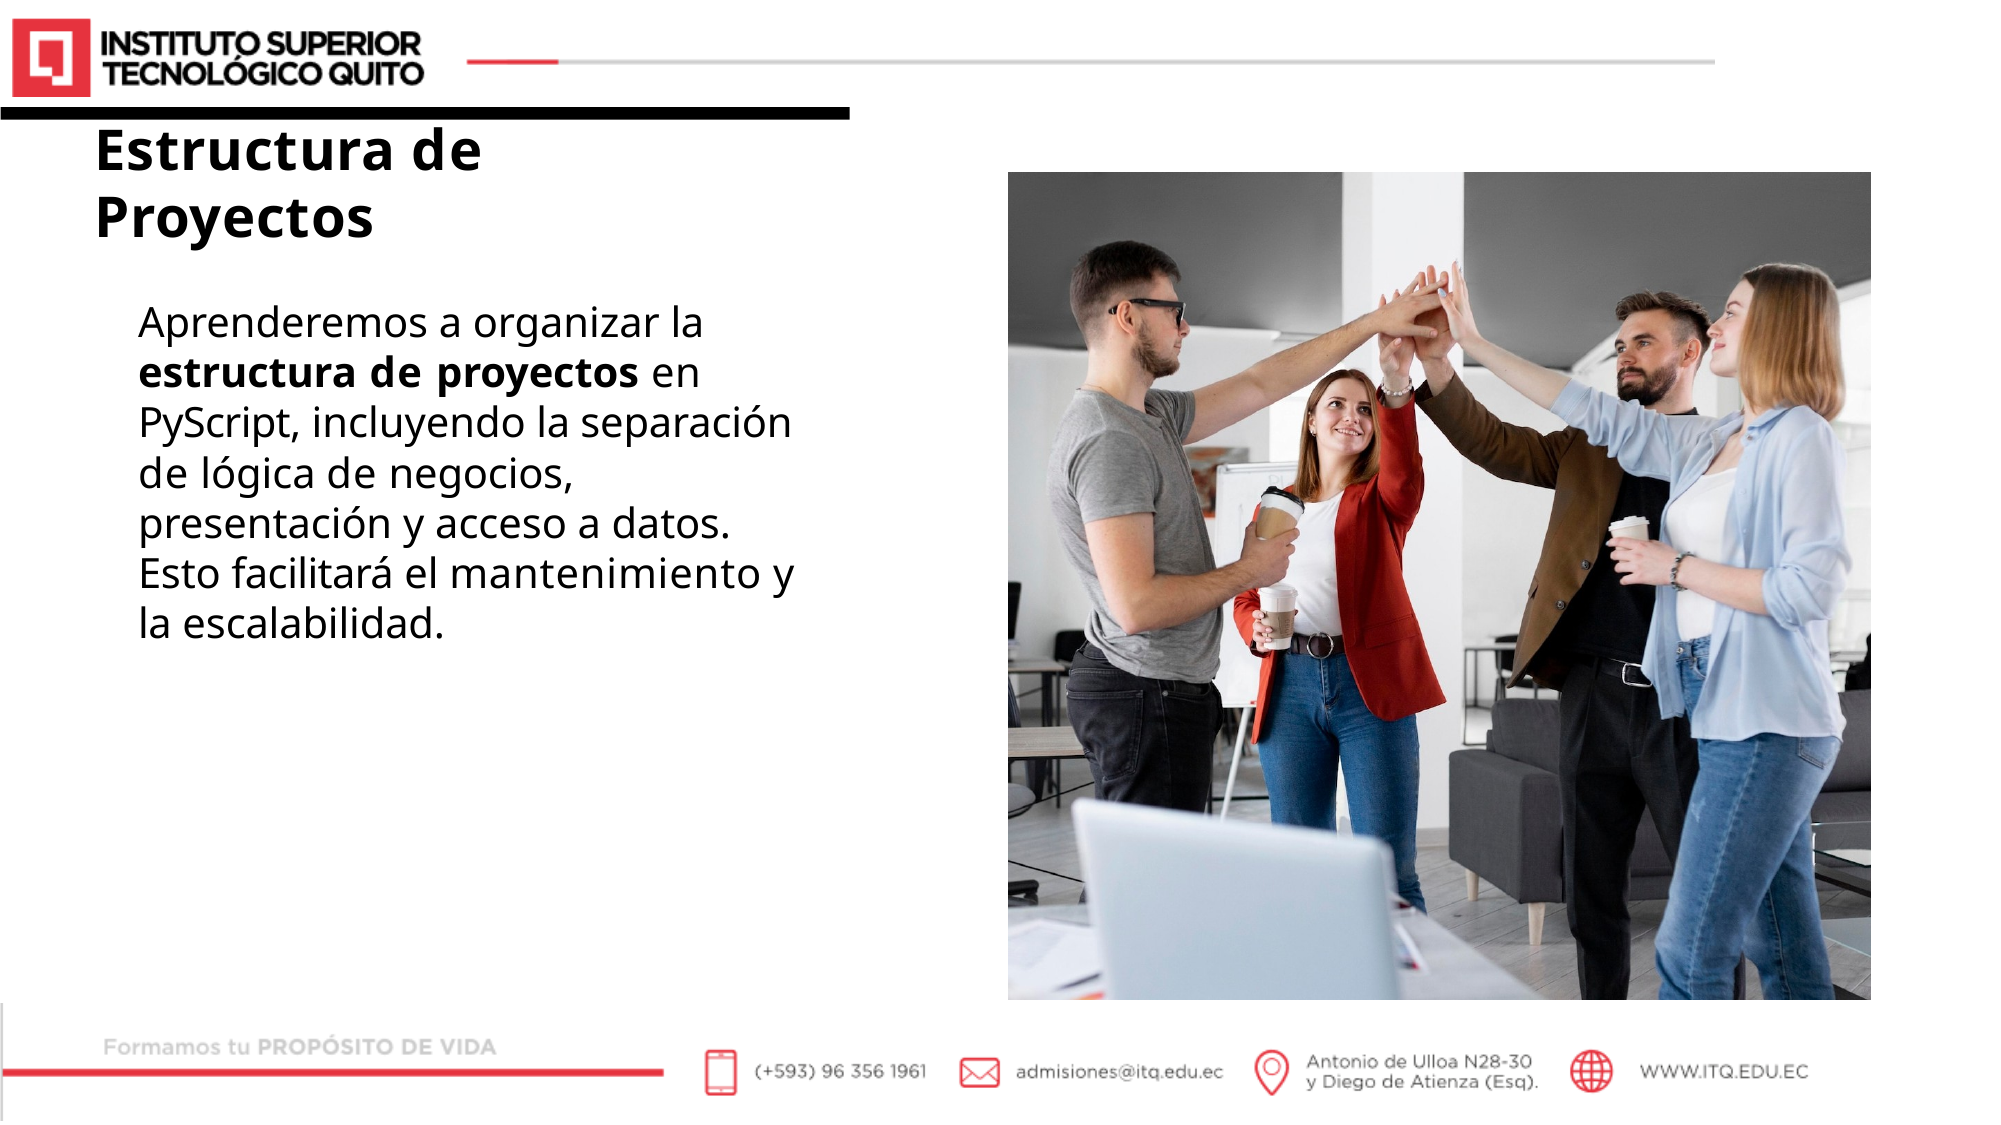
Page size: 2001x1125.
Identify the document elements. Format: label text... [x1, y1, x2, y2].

text_box [0, 107, 850, 120]
picture [0, 1003, 1819, 1121]
title Estructura de Proyectos [84, 120, 671, 302]
picture [0, 0, 1715, 97]
text_box Aprenderemos a organizar la estructura de proyectos en PyScript, incluyendo la separación de lógica de negocios, presentación y acceso a datos. Esto facilitará el mantenimiento y la escalabilidad. [136, 294, 839, 647]
picture [1008, 172, 1871, 1000]
